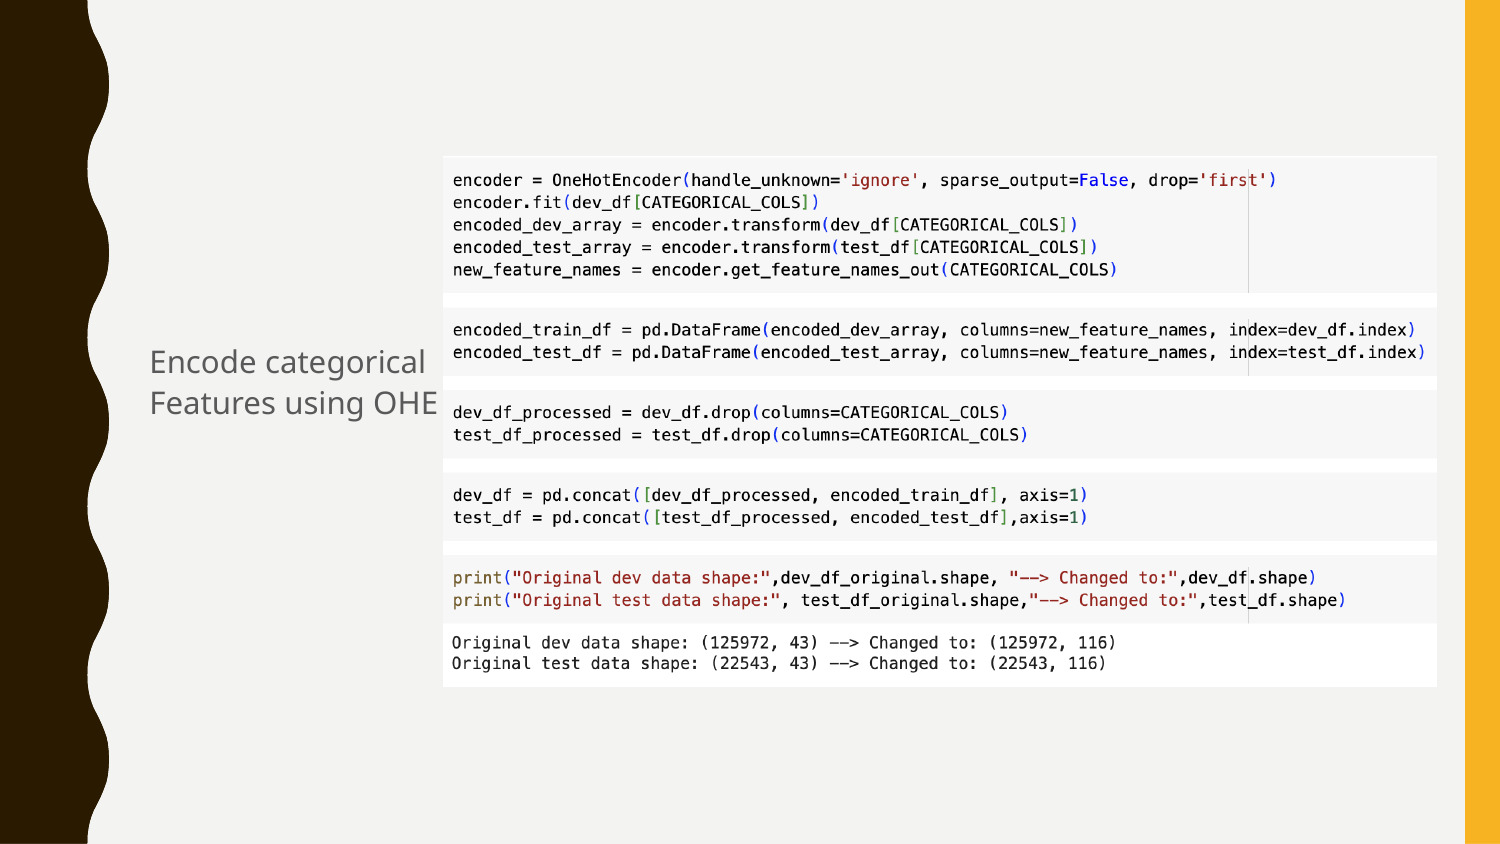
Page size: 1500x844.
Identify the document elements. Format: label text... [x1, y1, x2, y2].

text_box [0, 0, 109, 844]
picture [443, 156, 1437, 688]
list Encode categorical Features using OHE [134, 330, 500, 765]
text_box [1465, 0, 1500, 844]
